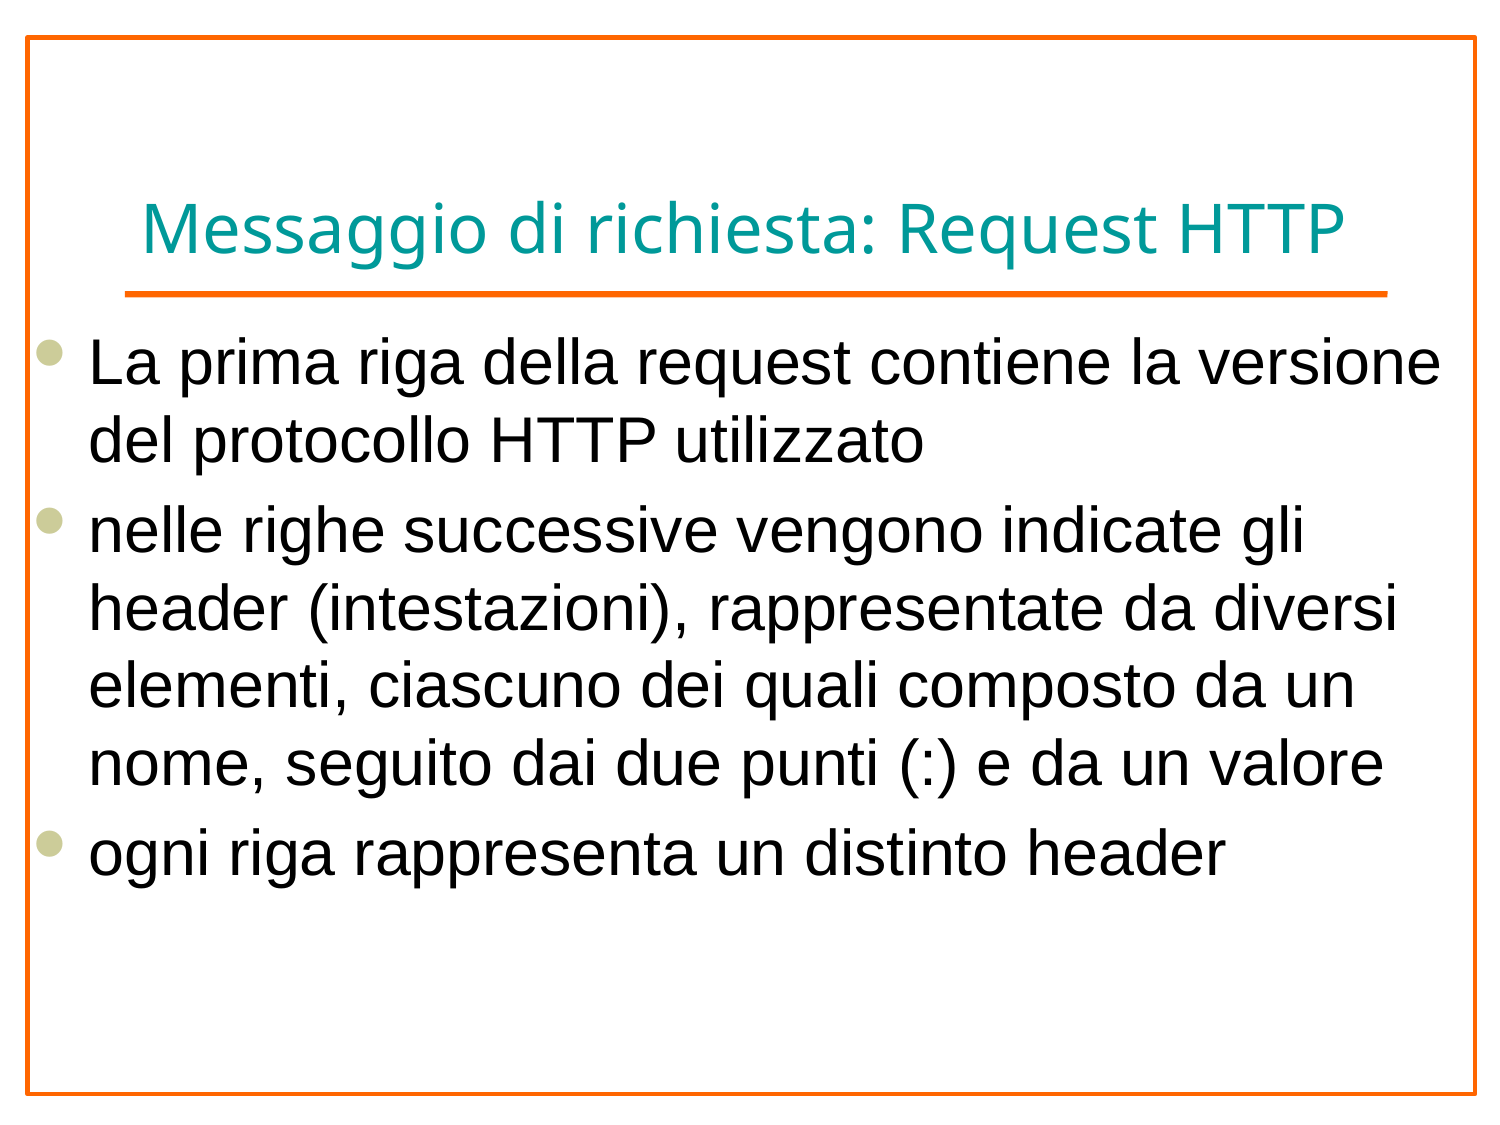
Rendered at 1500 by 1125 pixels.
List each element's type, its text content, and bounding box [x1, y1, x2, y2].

title Messaggio di richiesta: Request HTTP [125, 87, 1388, 275]
list La prima riga della request contiene la versione del protocollo HTTP utilizzato nelle righe successive vengono indicate gli header (intestazioni), rappresentate da diversi elementi, ciascuno dei quali composto da un nome, seguito dai due punti (:) e da un valore ogni riga rappresenta un distinto header [17, 312, 1471, 1071]
